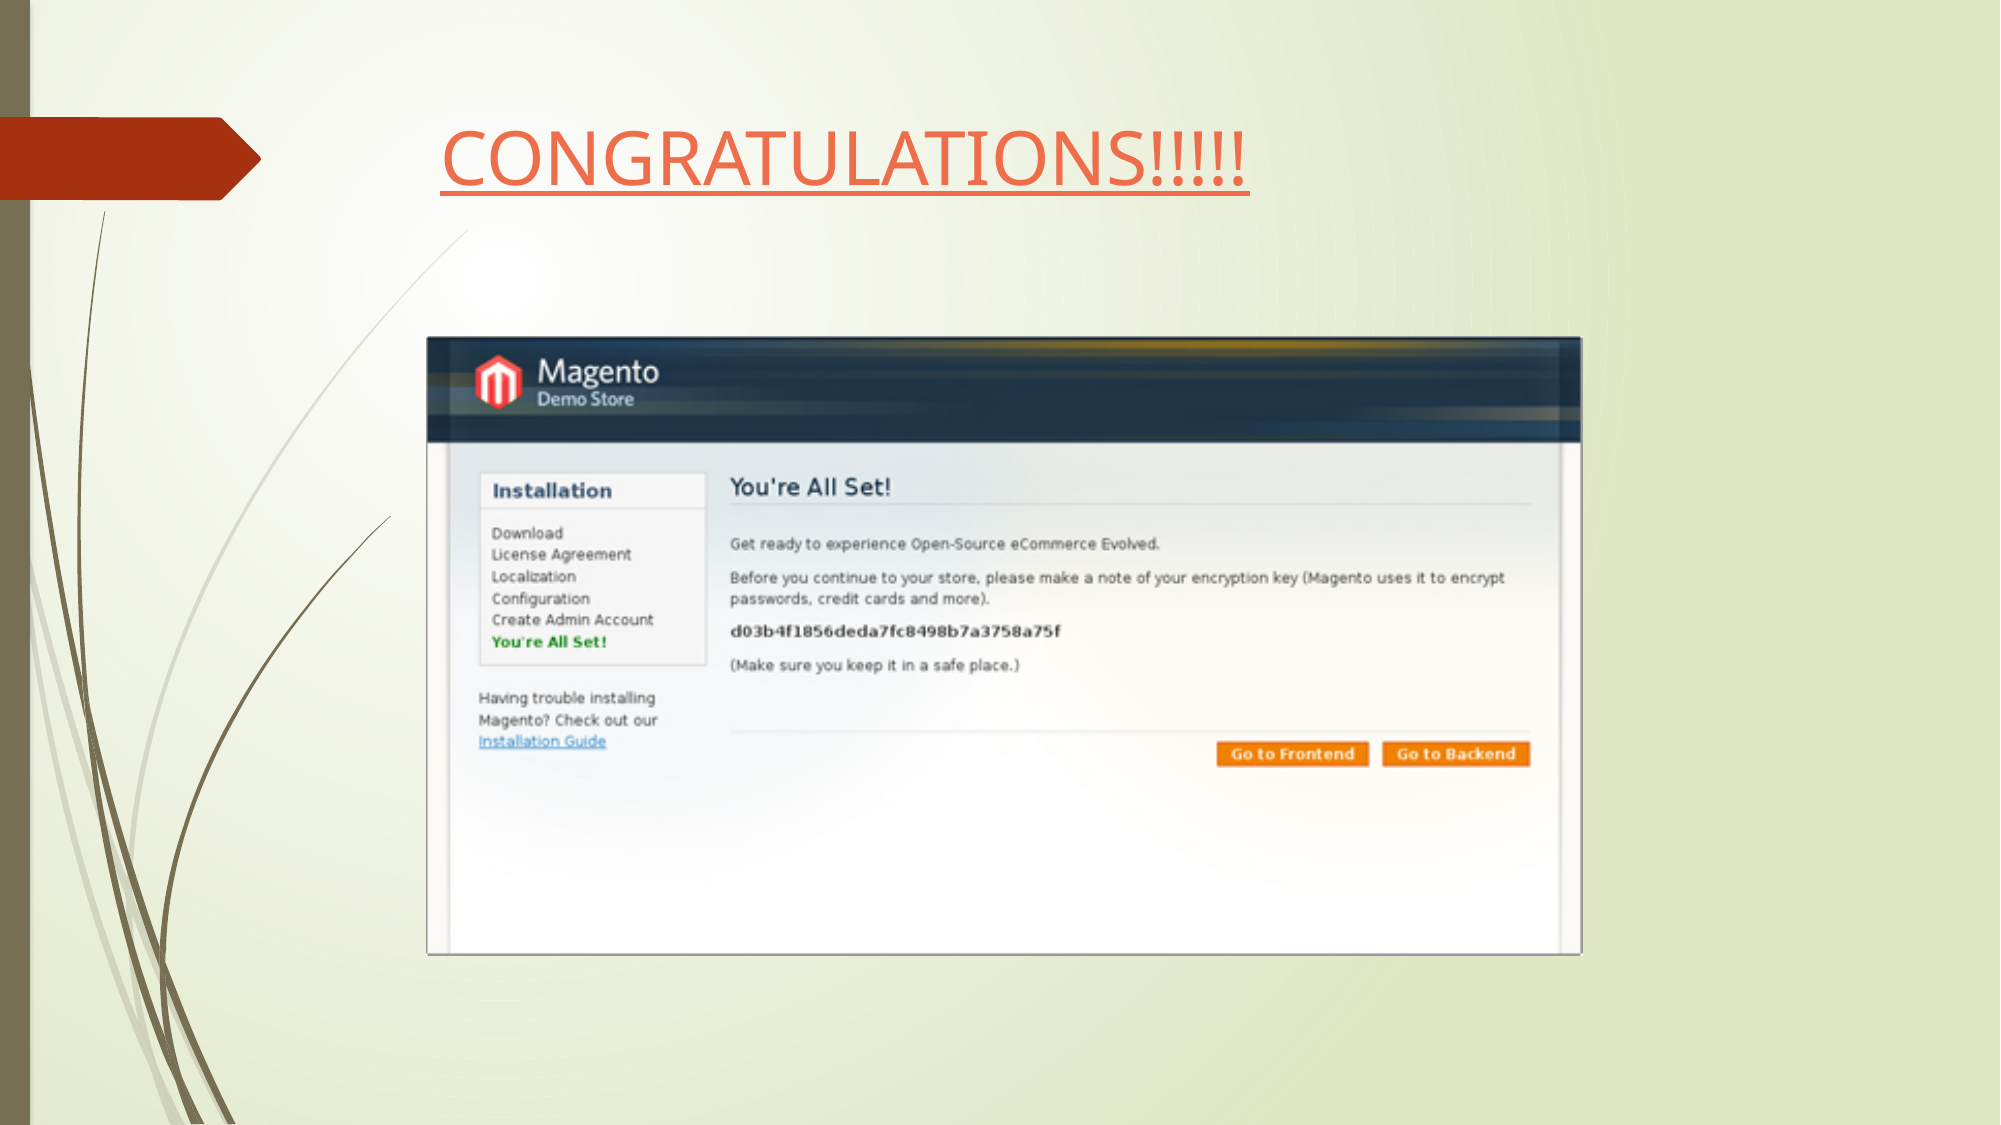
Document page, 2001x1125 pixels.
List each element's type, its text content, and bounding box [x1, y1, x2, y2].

title CONGRATULATIONS!!!!! [425, 102, 1888, 313]
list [425, 335, 1584, 957]
